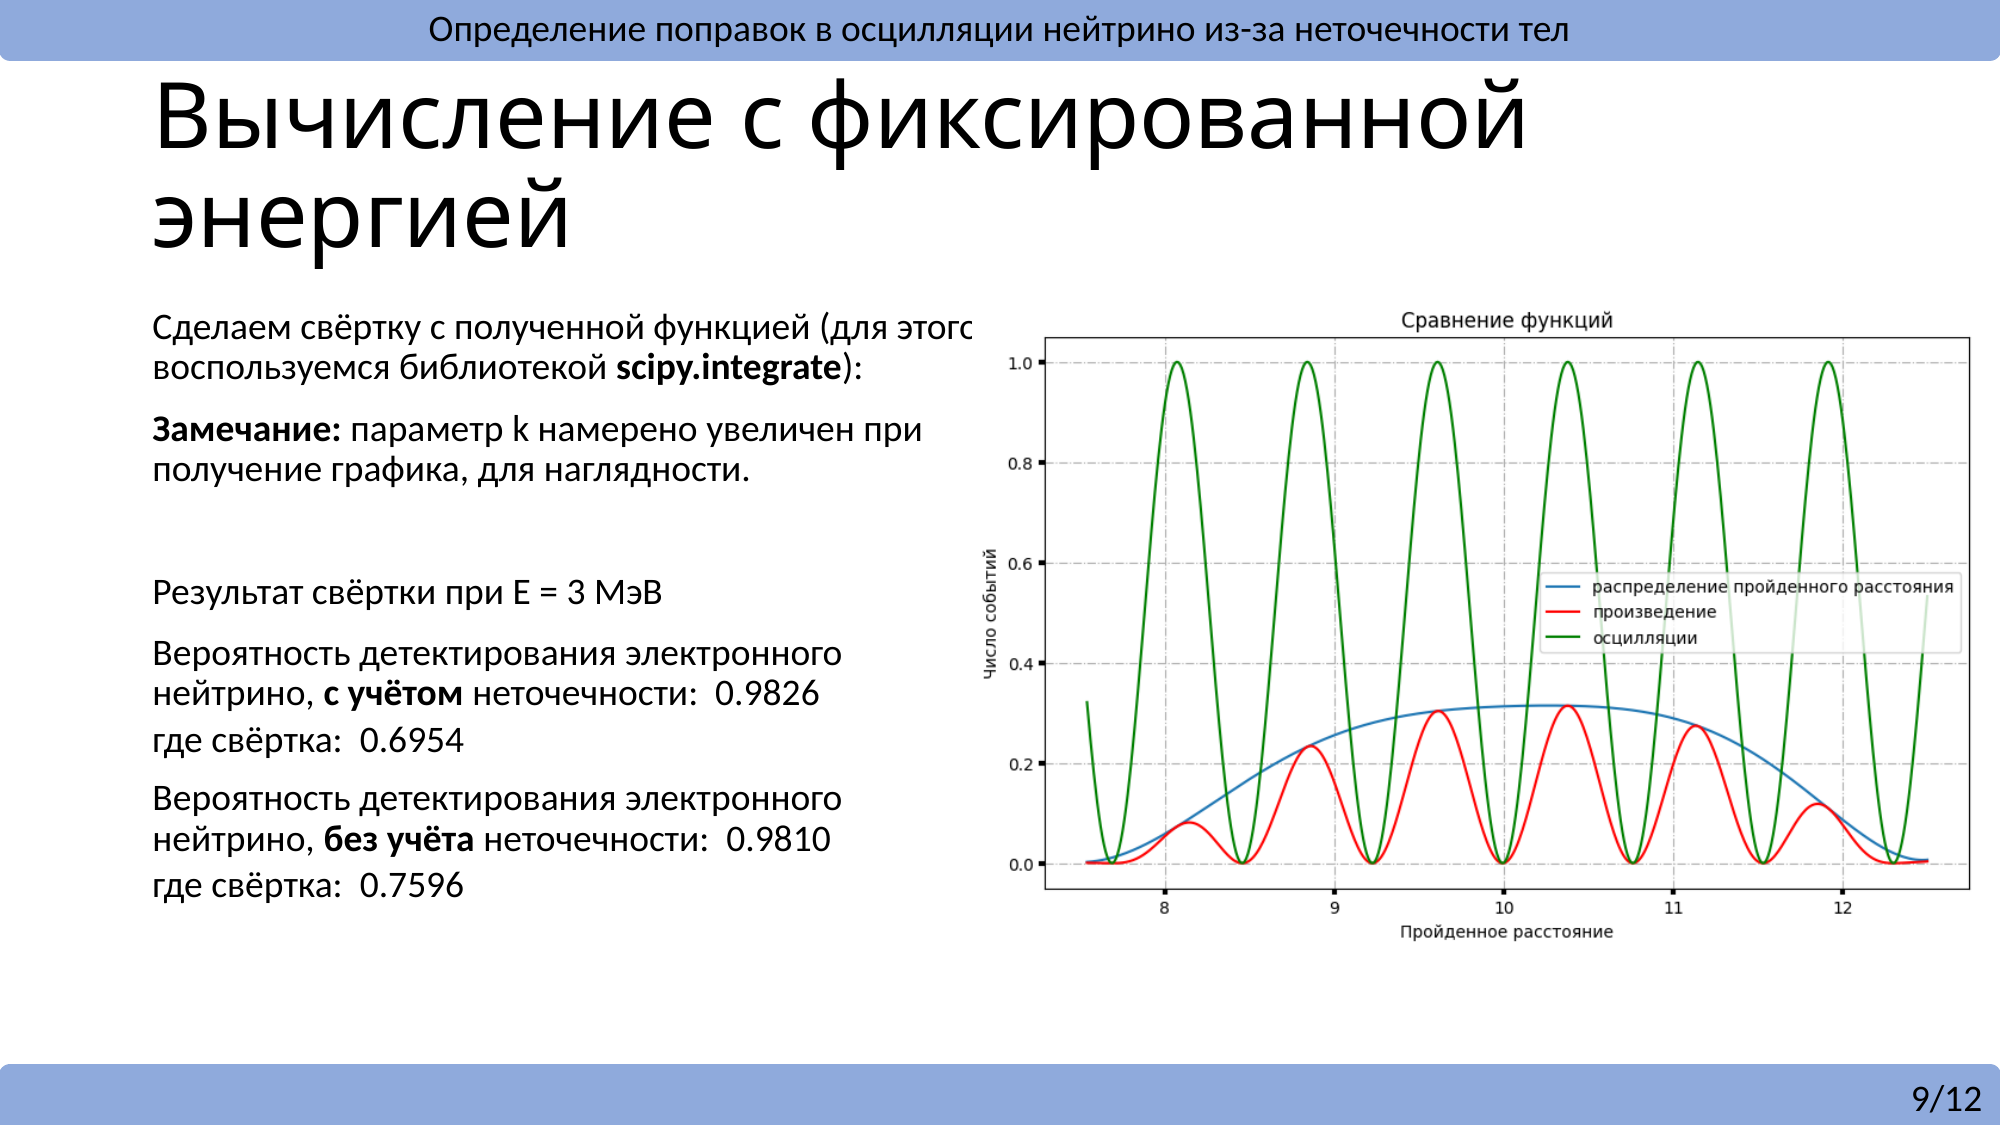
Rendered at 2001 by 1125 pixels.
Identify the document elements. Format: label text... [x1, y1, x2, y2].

text_box Определение поправок в осцилляции нейтрино из-за неточечности тел [413, 0, 1586, 57]
picture [971, 299, 1981, 952]
text_box [0, 0, 2000, 61]
text_box 9/12 [0, 1064, 2000, 1125]
title Вычисление с фиксированной энергией [137, 59, 1981, 278]
